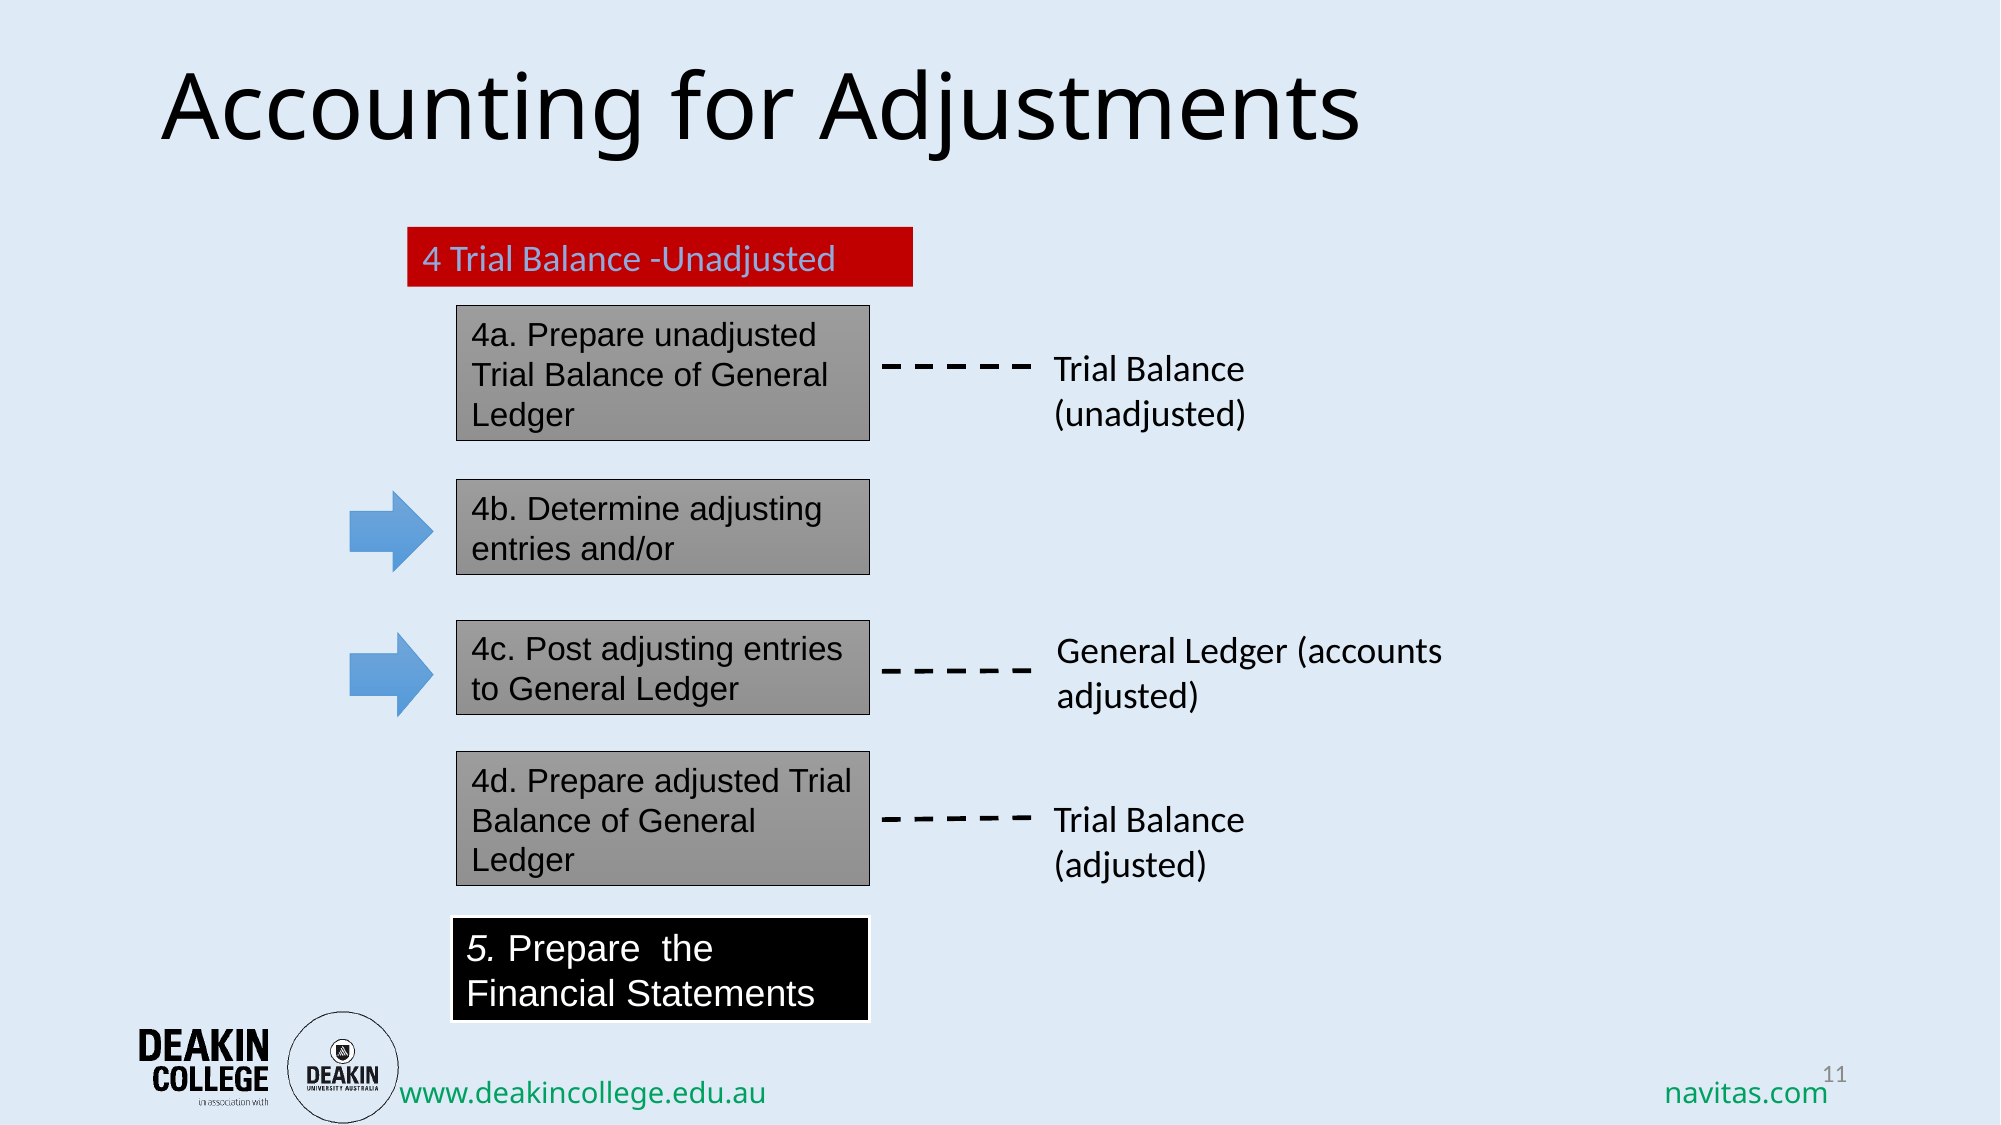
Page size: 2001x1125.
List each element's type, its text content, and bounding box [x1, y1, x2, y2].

slide_number 11 [1412, 1042, 1863, 1103]
text_box 4b. Determine adjusting entries and/or [456, 479, 870, 575]
text_box 4d. Prepare adjusted Trial Balance of General Ledger [456, 751, 870, 886]
title Accounting for Adjustments [146, 45, 1638, 174]
text_box Trial Balance (adjusted) [1038, 787, 1389, 892]
picture [137, 1009, 400, 1125]
text_box 4c. Post adjusting entries to General Ledger [456, 620, 870, 715]
text_box 4 Trial Balance -Unadjusted [407, 226, 913, 287]
text_box General Ledger (accounts adjusted) [1041, 618, 1473, 724]
text_box [349, 490, 434, 573]
text_box Trial Balance (unadjusted) [1038, 336, 1389, 441]
text_box 4a. Prepare unadjusted Trial Balance of General Ledger [456, 305, 870, 441]
text_box [349, 631, 434, 718]
text_box 5. Prepare the Financial Statements [450, 915, 871, 1023]
